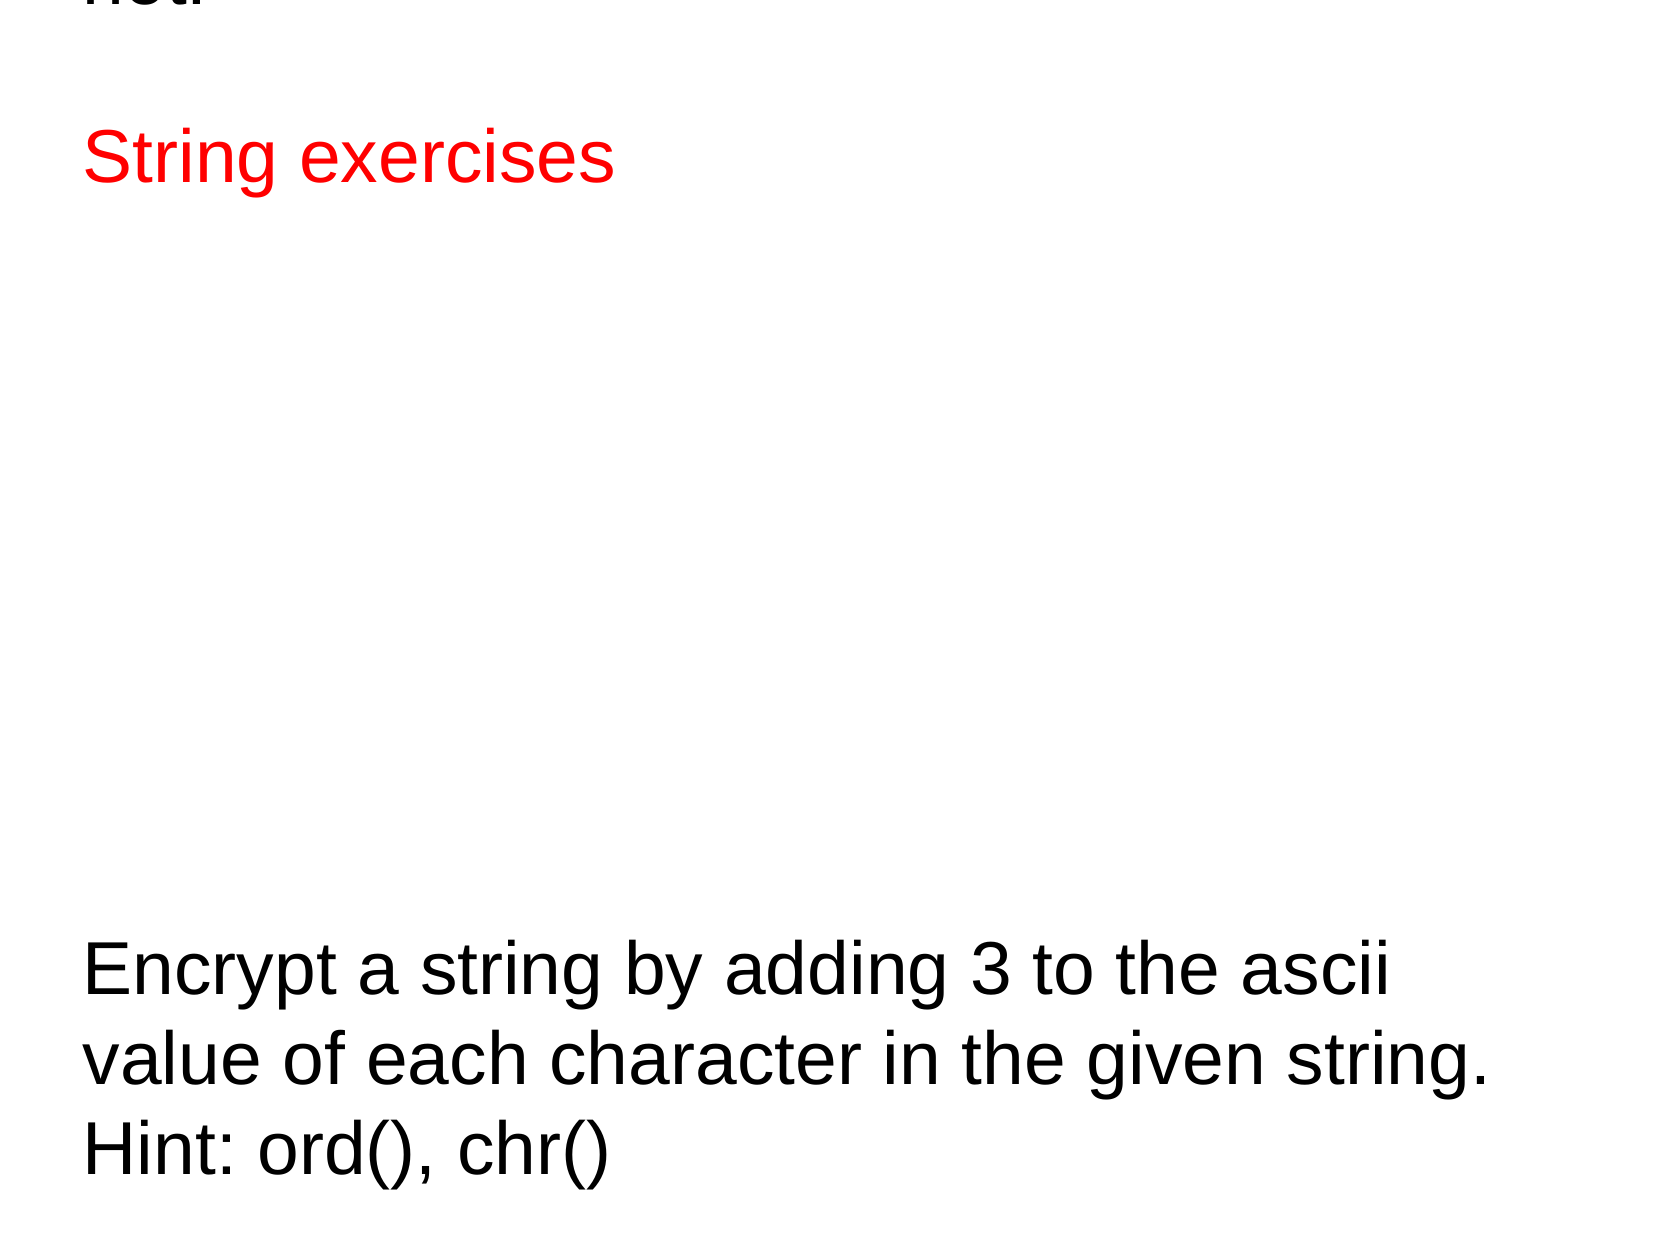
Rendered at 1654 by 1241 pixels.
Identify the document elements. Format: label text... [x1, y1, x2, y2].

subtitle Check if the given string is a palindrome or not. Encrypt a string by adding 3 to the ascii value of each character in the given string. Hint: ord(), chr() Decrypt the encrypted string. [82, 290, 1571, 1010]
title String exercises [82, 49, 1571, 257]
